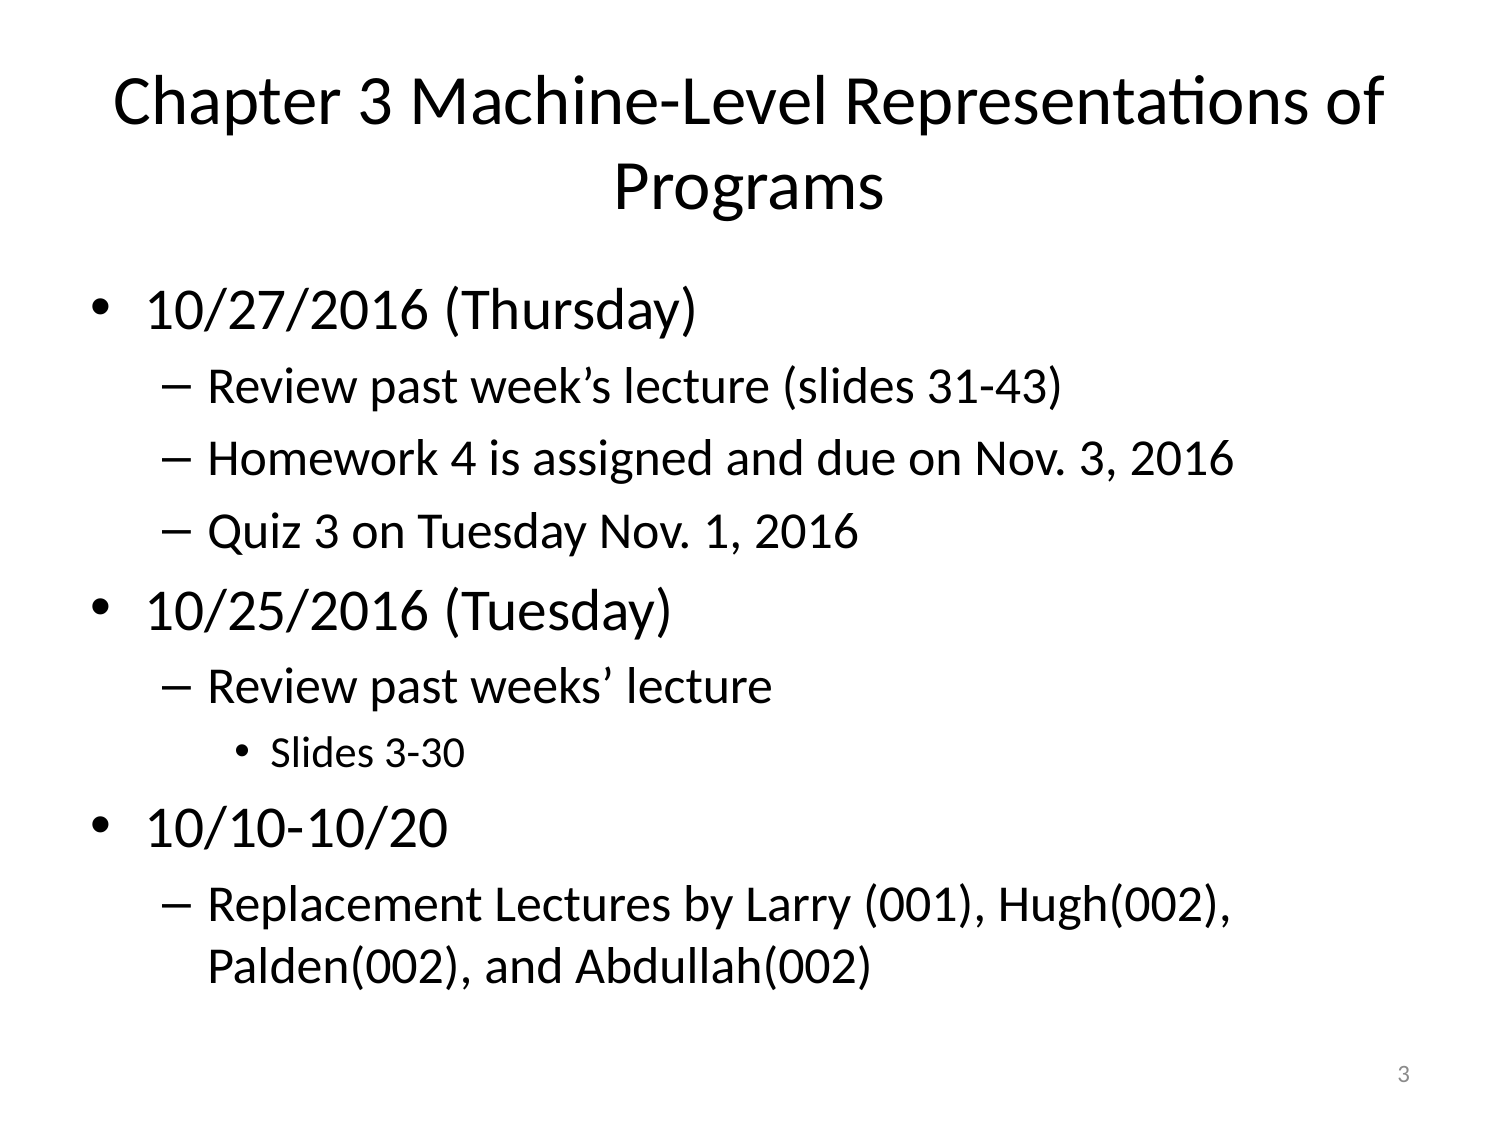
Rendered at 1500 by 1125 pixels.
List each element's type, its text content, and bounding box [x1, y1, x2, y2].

slide_number 3 [1074, 1042, 1425, 1103]
title Chapter 3 Machine-Level Representations of Programs [75, 45, 1425, 233]
list 10/27/2016 (Thursday) Review past week’s lecture (slides 31-43) Homework 4 is assigned and due on Nov. 3, 2016 Quiz 3 on Tuesday Nov. 1, 2016 10/25/2016 (Tuesday) Review past weeks’ lecture Slides 3-30 10/10-10/20 Replacement Lectures by Larry (001), Hugh(002), Palden(002), and Abdullah(002) [75, 262, 1425, 1005]
